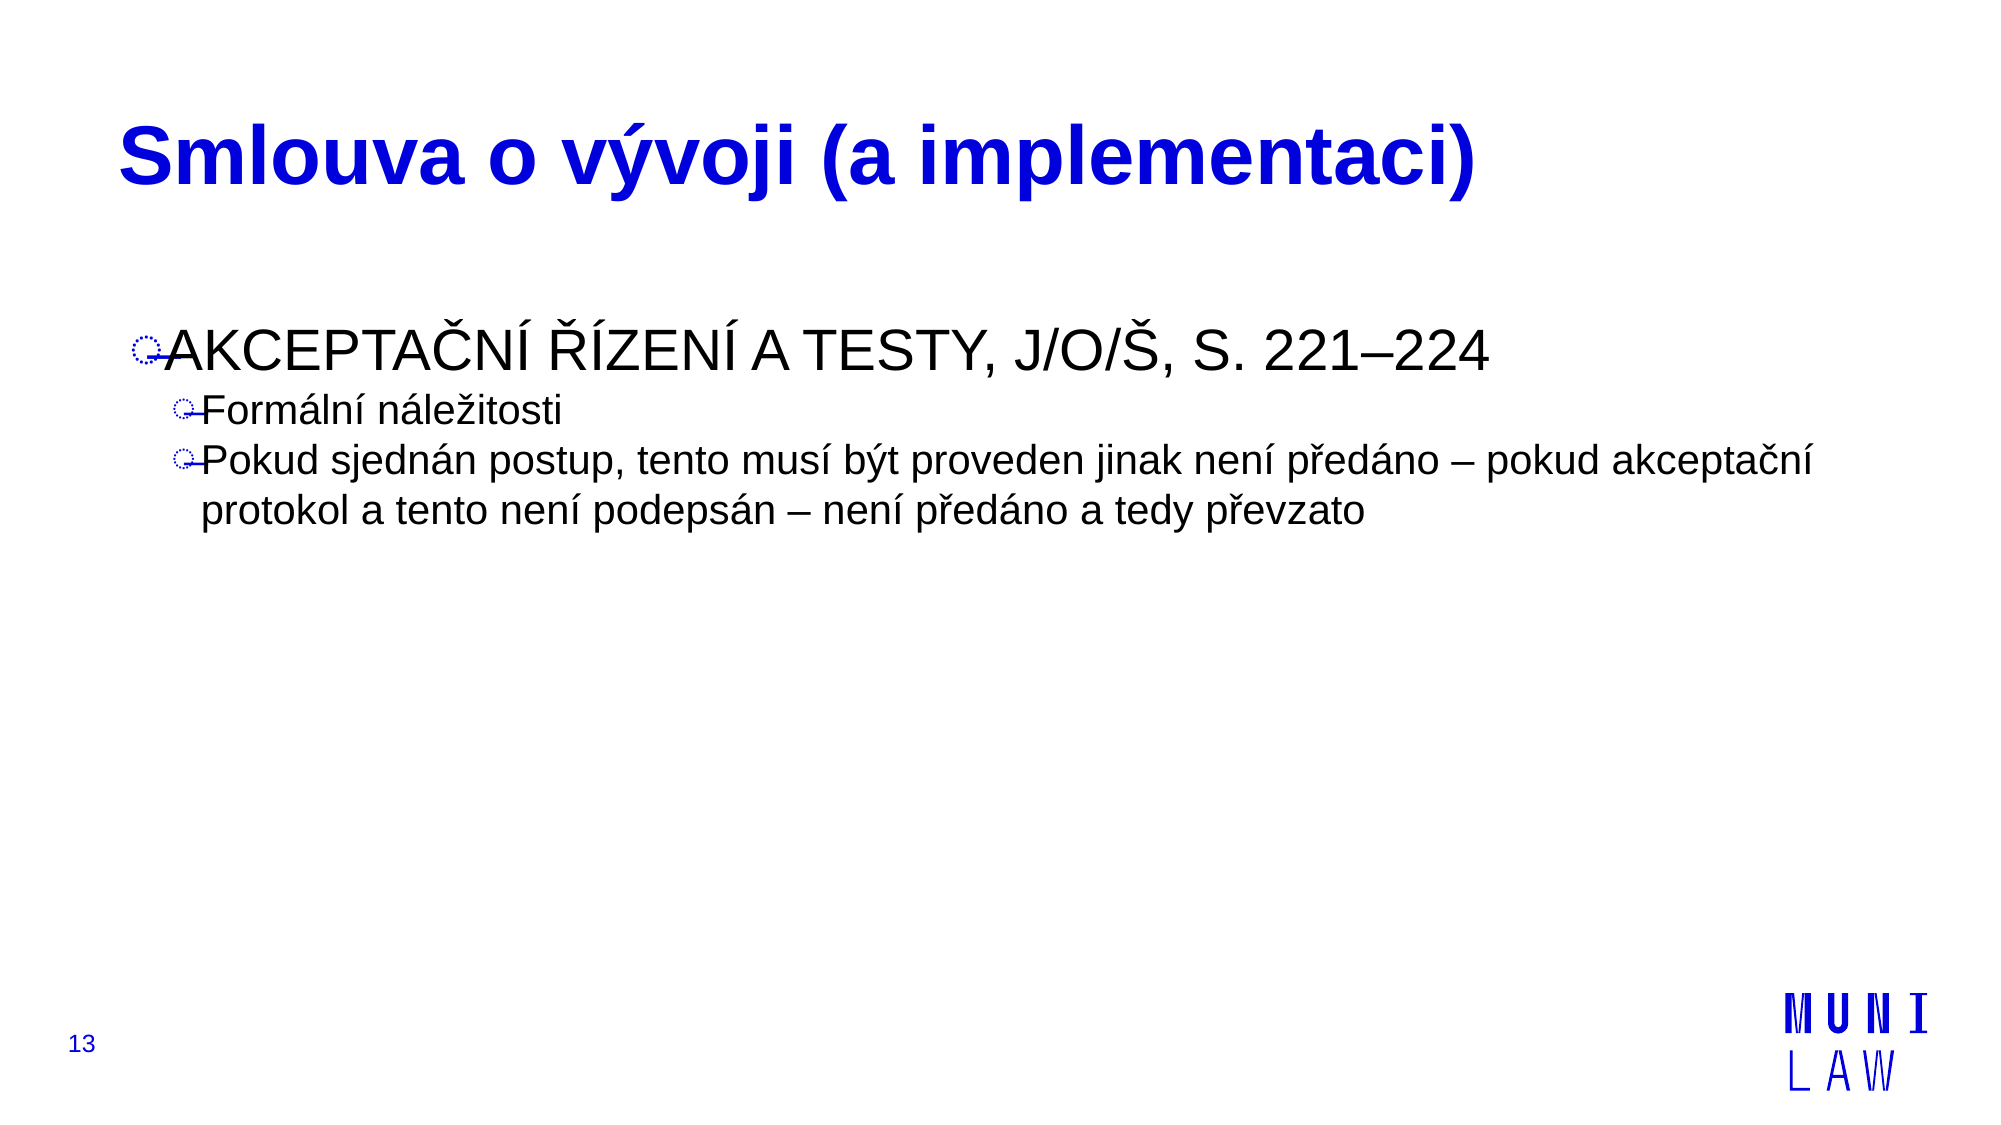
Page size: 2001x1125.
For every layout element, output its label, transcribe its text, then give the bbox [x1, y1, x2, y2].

list AKCEPTAČNÍ ŘÍZENÍ A TESTY, J/O/Š, S. 221–224 Formální náležitosti Pokud sjednán postup, tento musí být proveden jinak není předáno – pokud akceptační protokol a tento není podepsán – není předáno a tedy převzato [118, 277, 1883, 957]
slide_number 13 [67, 1021, 110, 1063]
title Smlouva o vývoji (a implementaci) [118, 118, 1883, 193]
